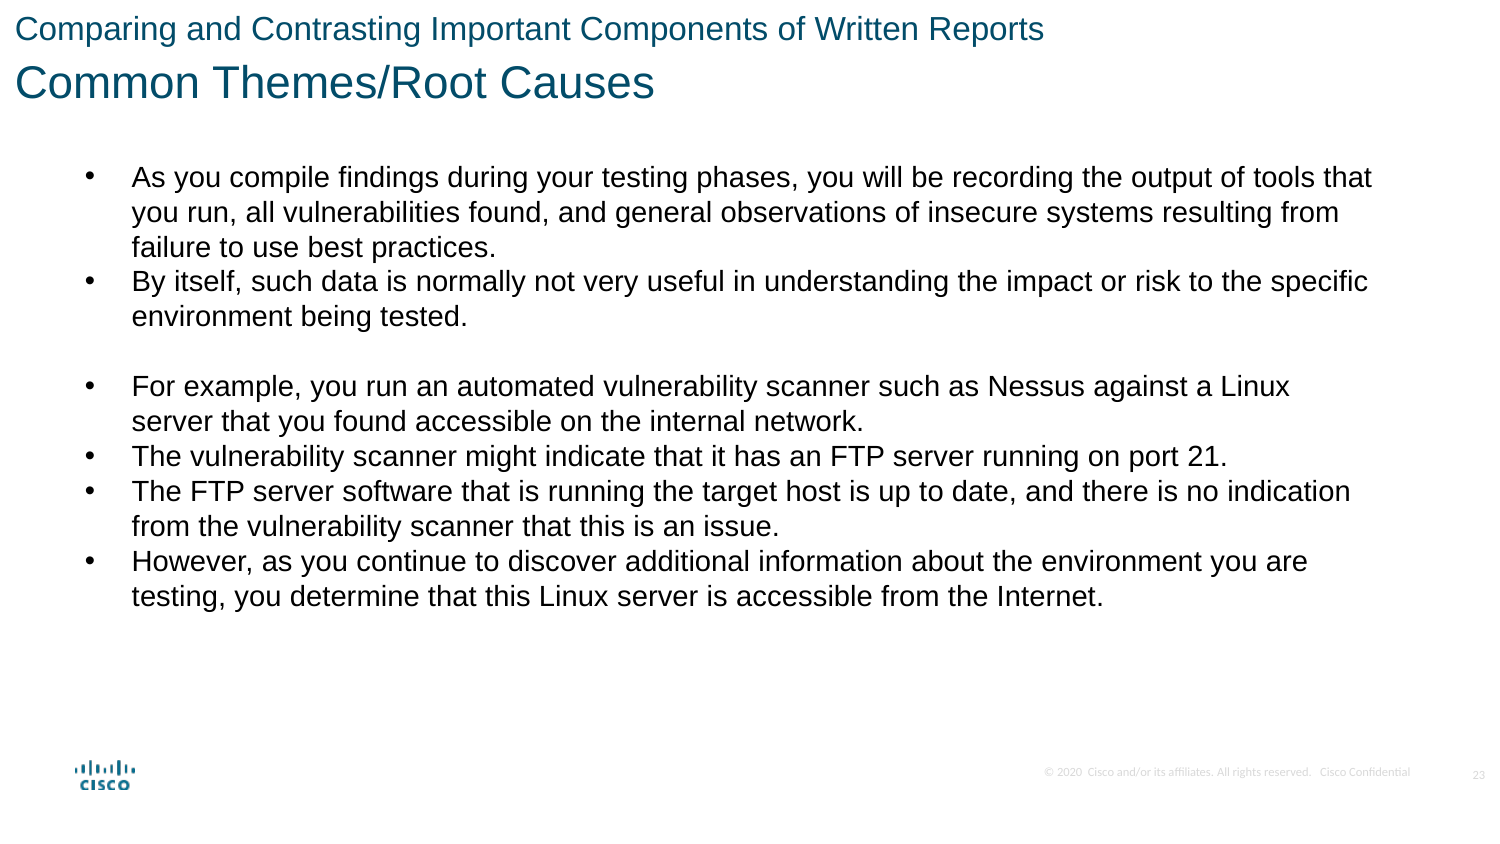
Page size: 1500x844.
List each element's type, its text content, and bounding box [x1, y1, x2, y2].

list Comparing and Contrasting Important Components of Written Reports [0, 0, 1500, 45]
slide_number 23 [1425, 759, 1500, 797]
text_box As you compile findings during your testing phases, you will be recording the output of tools that you run, all vulnerabilities found, and general observations of insecure systems resulting from failure to use best practices. By itself, such data is normally not very useful in understanding the impact or risk to the specific environment being tested. For example, you run an automated vulnerability scanner such as Nessus against a Linux server that you found accessible on the internal network. The vulnerability scanner might indicate that it has an FTP server running on port 21. The FTP server software that is running the target host is up to date, and there is no indication from the vulnerability scanner that this is an issue. However, as you continue to discover additional information about the environment you are testing, you determine that this Linux server is accessible from the Internet. [69, 150, 1393, 620]
list Common Themes/Root Causes [0, 45, 1500, 118]
picture [75, 759, 135, 790]
